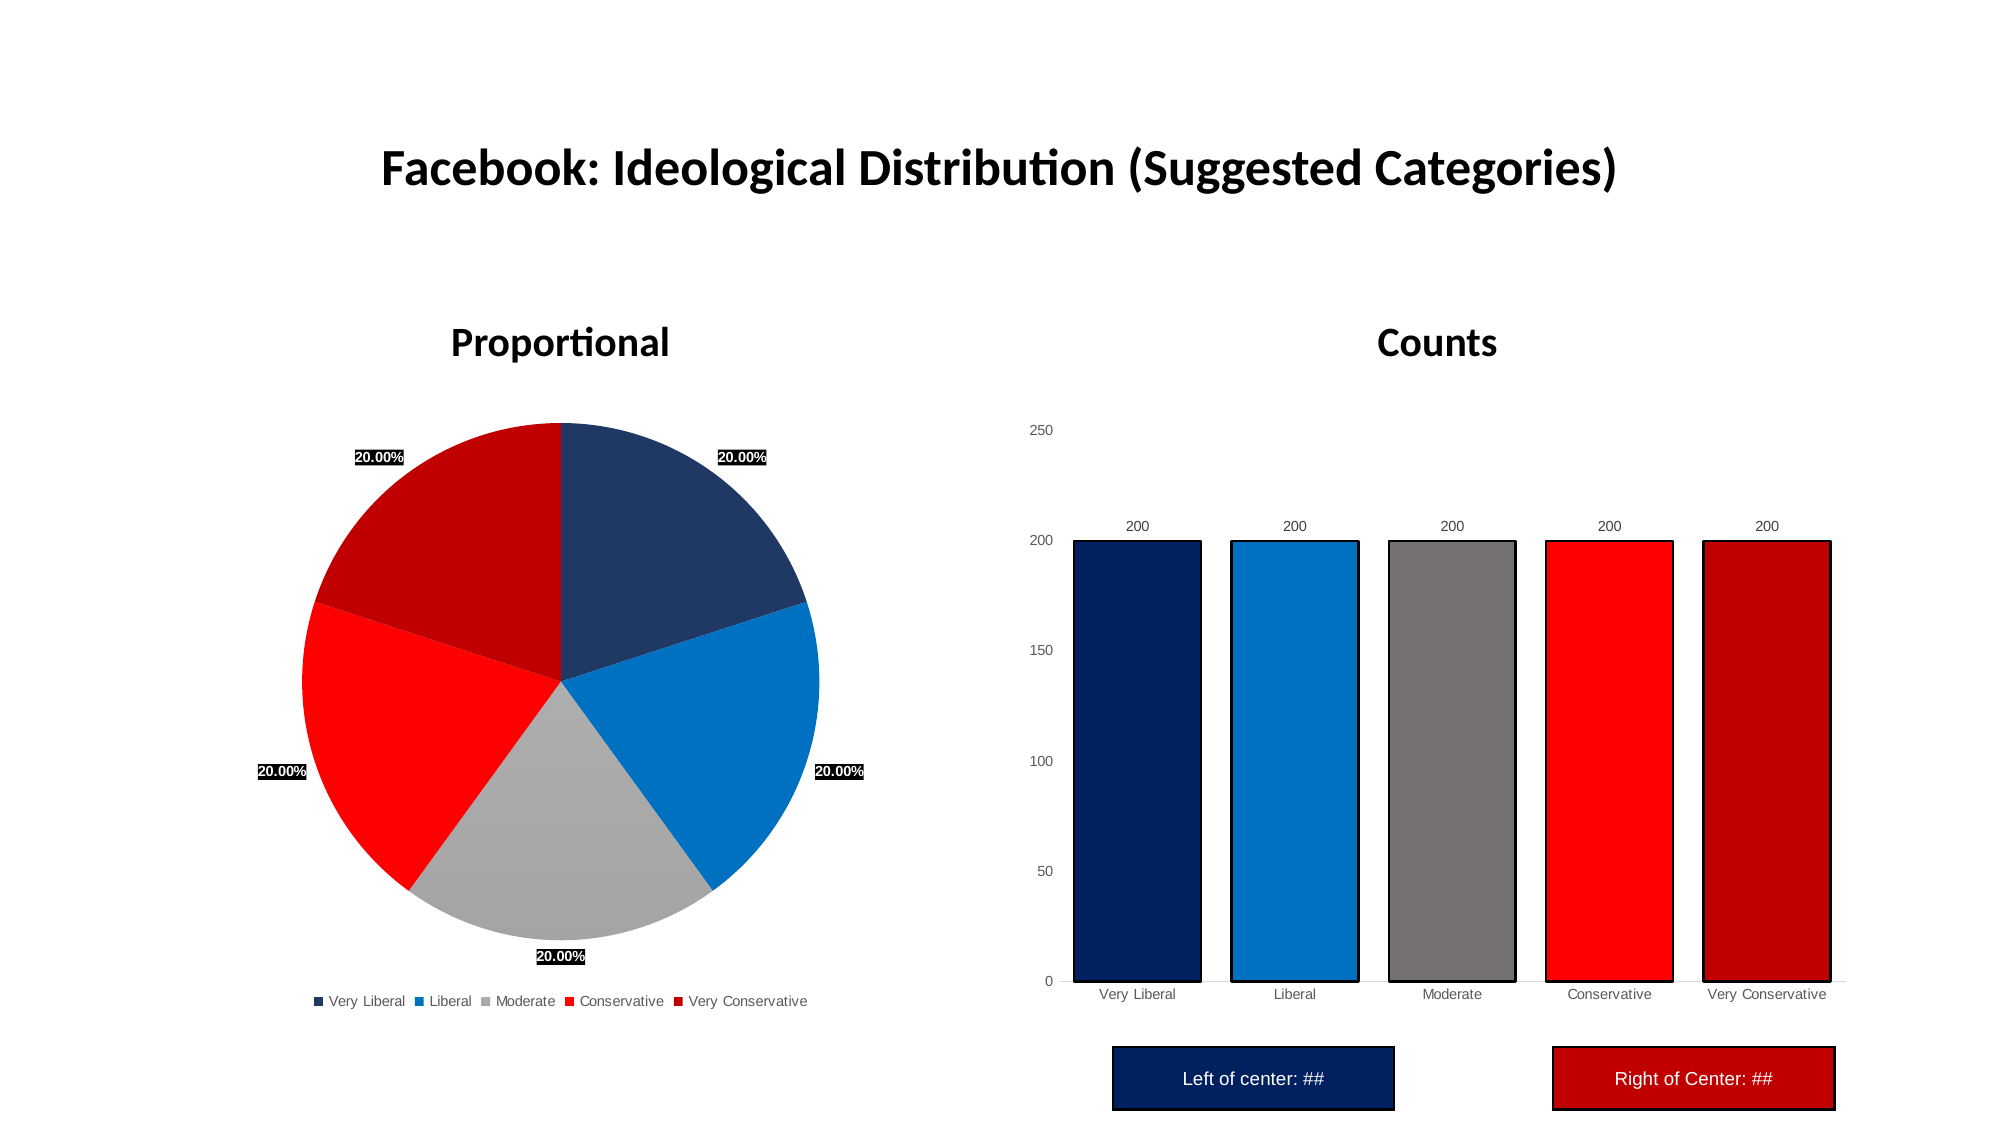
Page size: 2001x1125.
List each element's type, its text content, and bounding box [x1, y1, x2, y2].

list Counts [1012, 275, 1863, 410]
text_box Left of center: ## [1112, 1046, 1395, 1111]
chart [137, 410, 984, 1016]
list Proportional [137, 275, 984, 410]
title Facebook: Ideological Distribution (Suggested Categories) [137, 59, 1863, 278]
chart [1012, 410, 1863, 1016]
text_box Right of Center: ## [1552, 1046, 1836, 1111]
